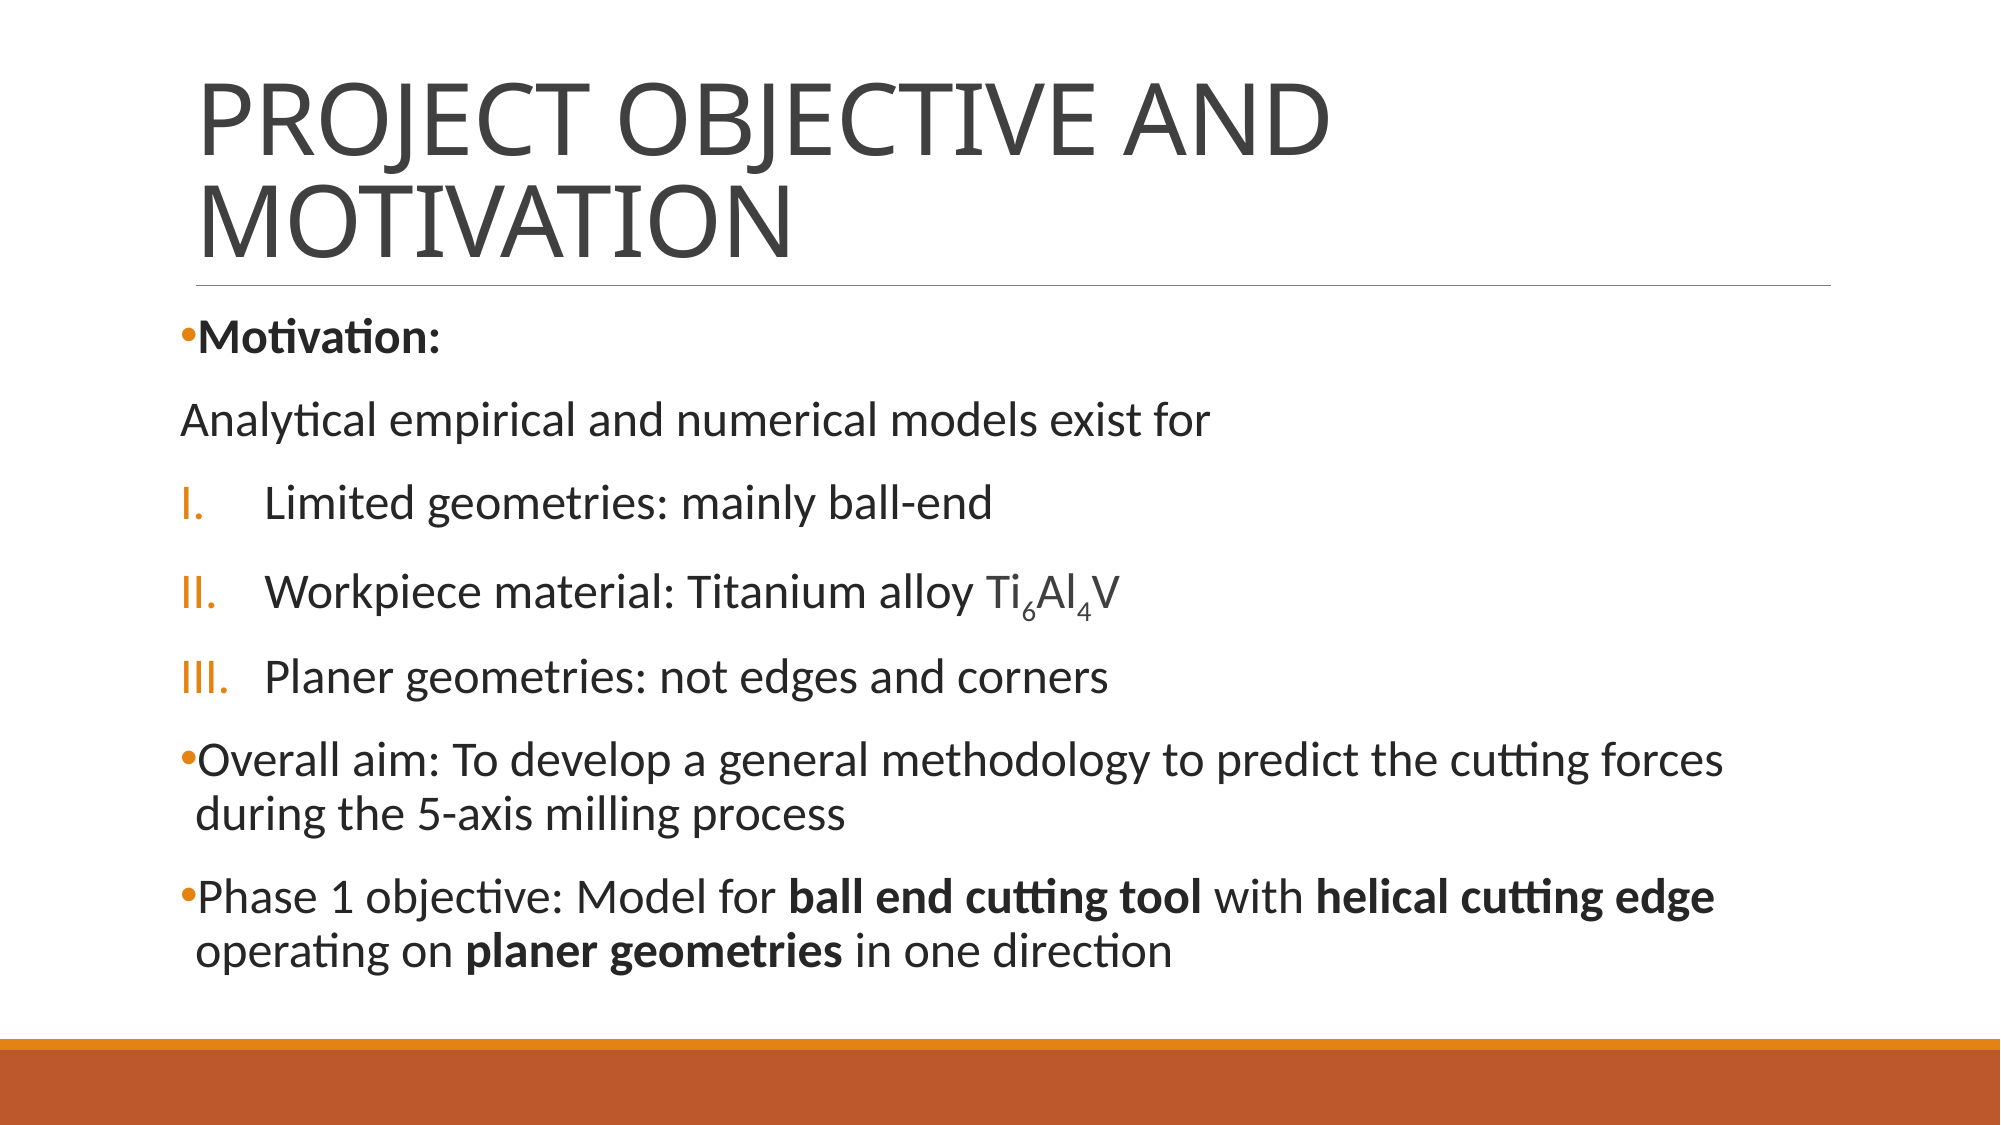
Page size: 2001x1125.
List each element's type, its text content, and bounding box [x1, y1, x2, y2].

title PROJECT OBJECTIVE AND MOTIVATION [180, 47, 1830, 285]
list Motivation: Analytical empirical and numerical models exist for Limited geometries: mainly ball-end Workpiece material: Titanium alloy Ti6Al4V Planer geometries: not edges and corners Overall aim: To develop a general methodology to predict the cutting forces during the 5-axis milling process Phase 1 objective: Model for ball end cutting tool with helical cutting edge operating on planer geometries in one direction [180, 302, 1830, 1005]
